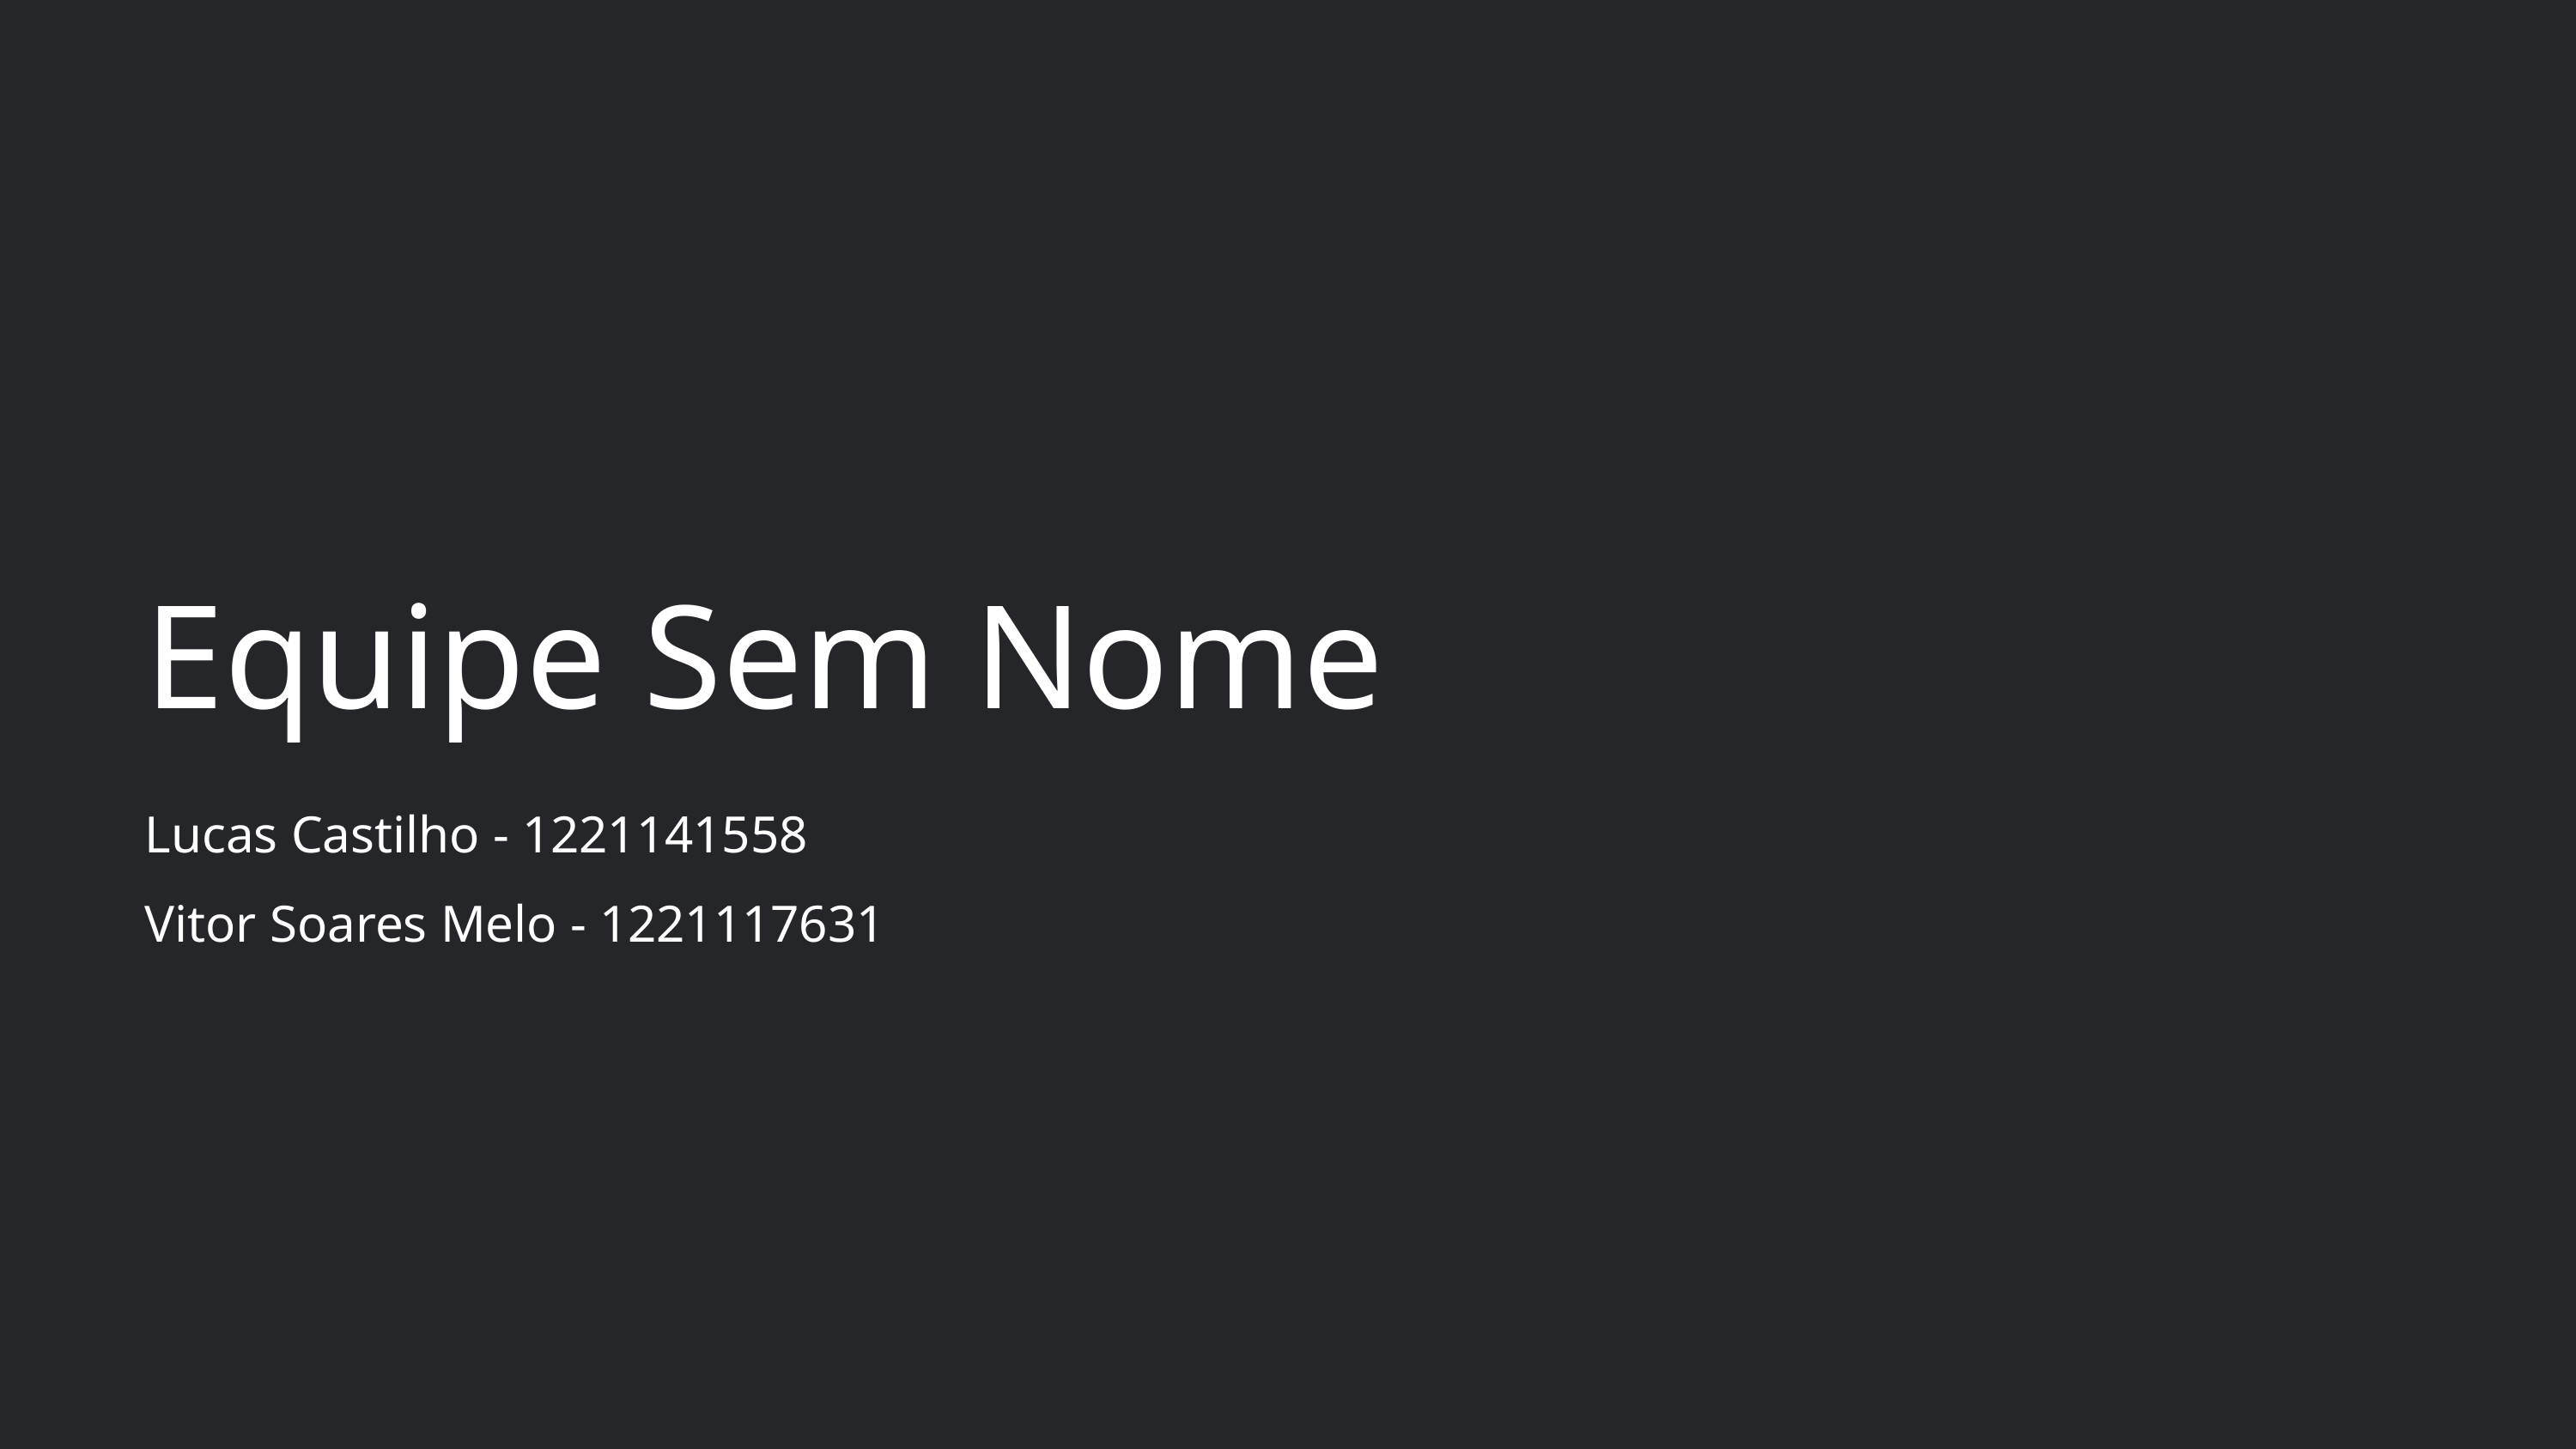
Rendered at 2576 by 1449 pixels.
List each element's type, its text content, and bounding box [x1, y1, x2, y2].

text_box Equipe Sem Nome [144, 565, 1997, 737]
text_box Vitor Soares Melo - 1221117631 [144, 882, 1503, 952]
text_box Lucas Castilho - 1221141558 [144, 792, 1503, 863]
